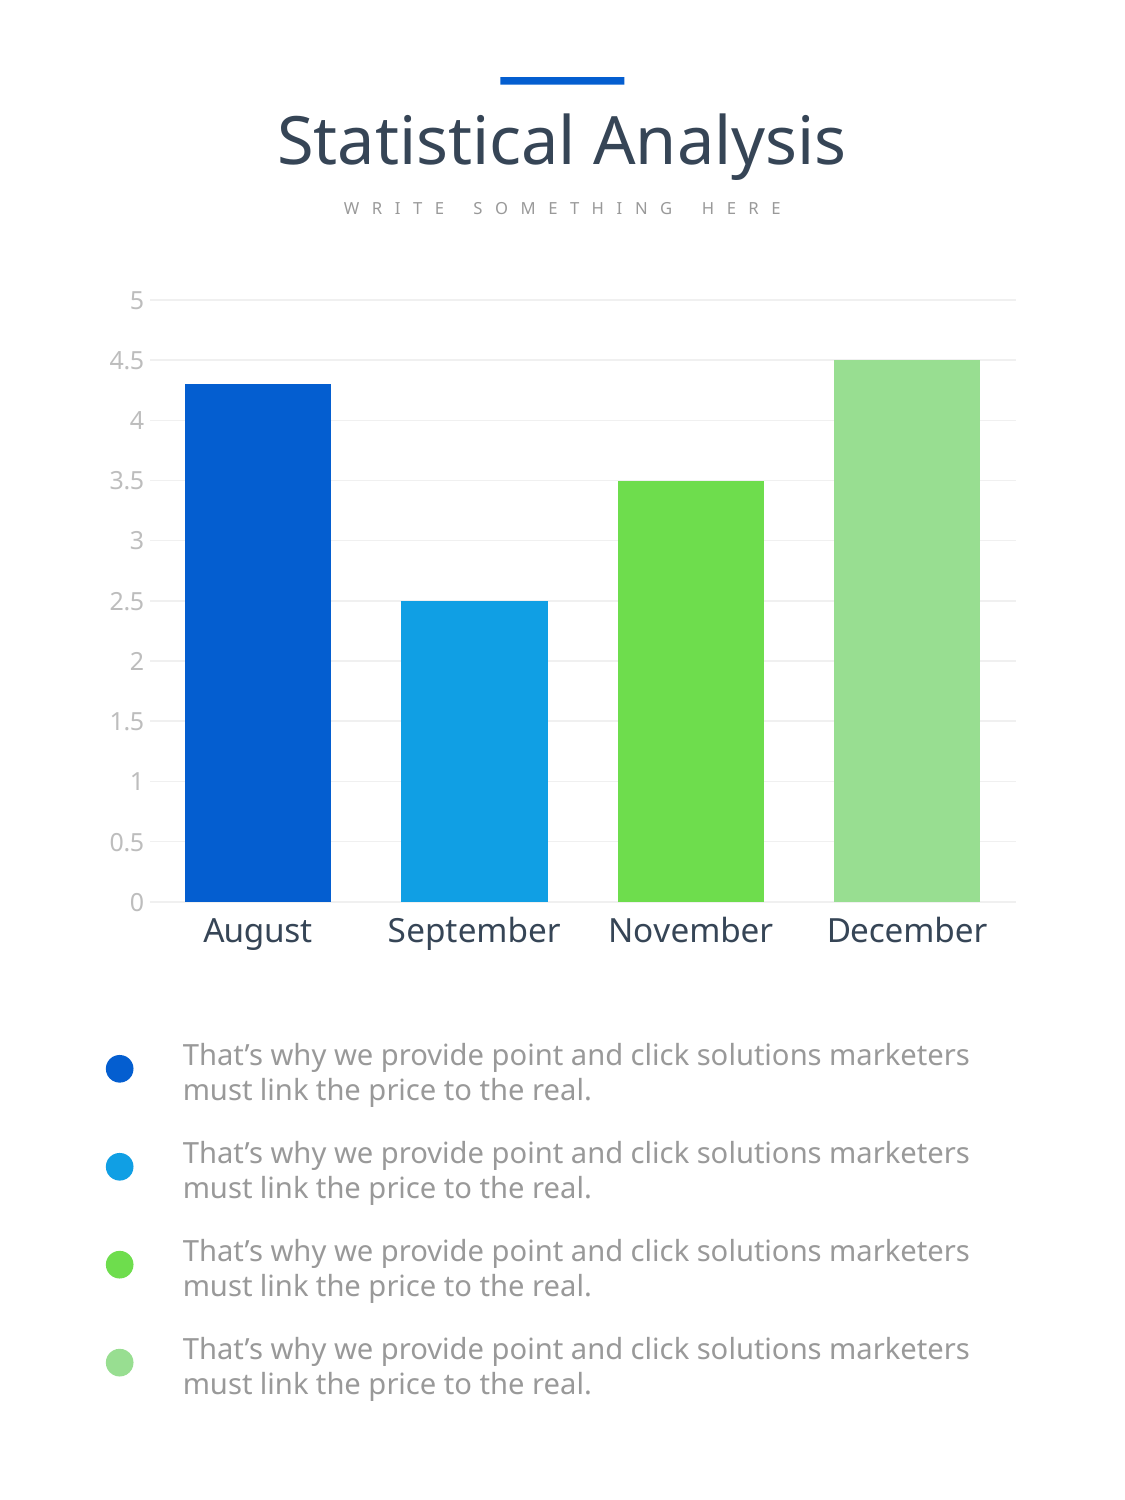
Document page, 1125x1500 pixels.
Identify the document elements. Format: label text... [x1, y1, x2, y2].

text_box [236, 77, 889, 227]
text_box That’s why we provide point and click solutions marketers must link the price to the real. [168, 1028, 1020, 1114]
chart [90, 268, 1035, 966]
text_box [104, 1151, 135, 1182]
text_box [104, 1053, 135, 1084]
text_box That’s why we provide point and click solutions marketers must link the price to the real. [168, 1224, 1020, 1310]
text_box [104, 1249, 135, 1280]
text_box That’s why we provide point and click solutions marketers must link the price to the real. [168, 1127, 1020, 1212]
text_box That’s why we provide point and click solutions marketers must link the price to the real. [168, 1323, 1020, 1408]
text_box [104, 1347, 135, 1378]
